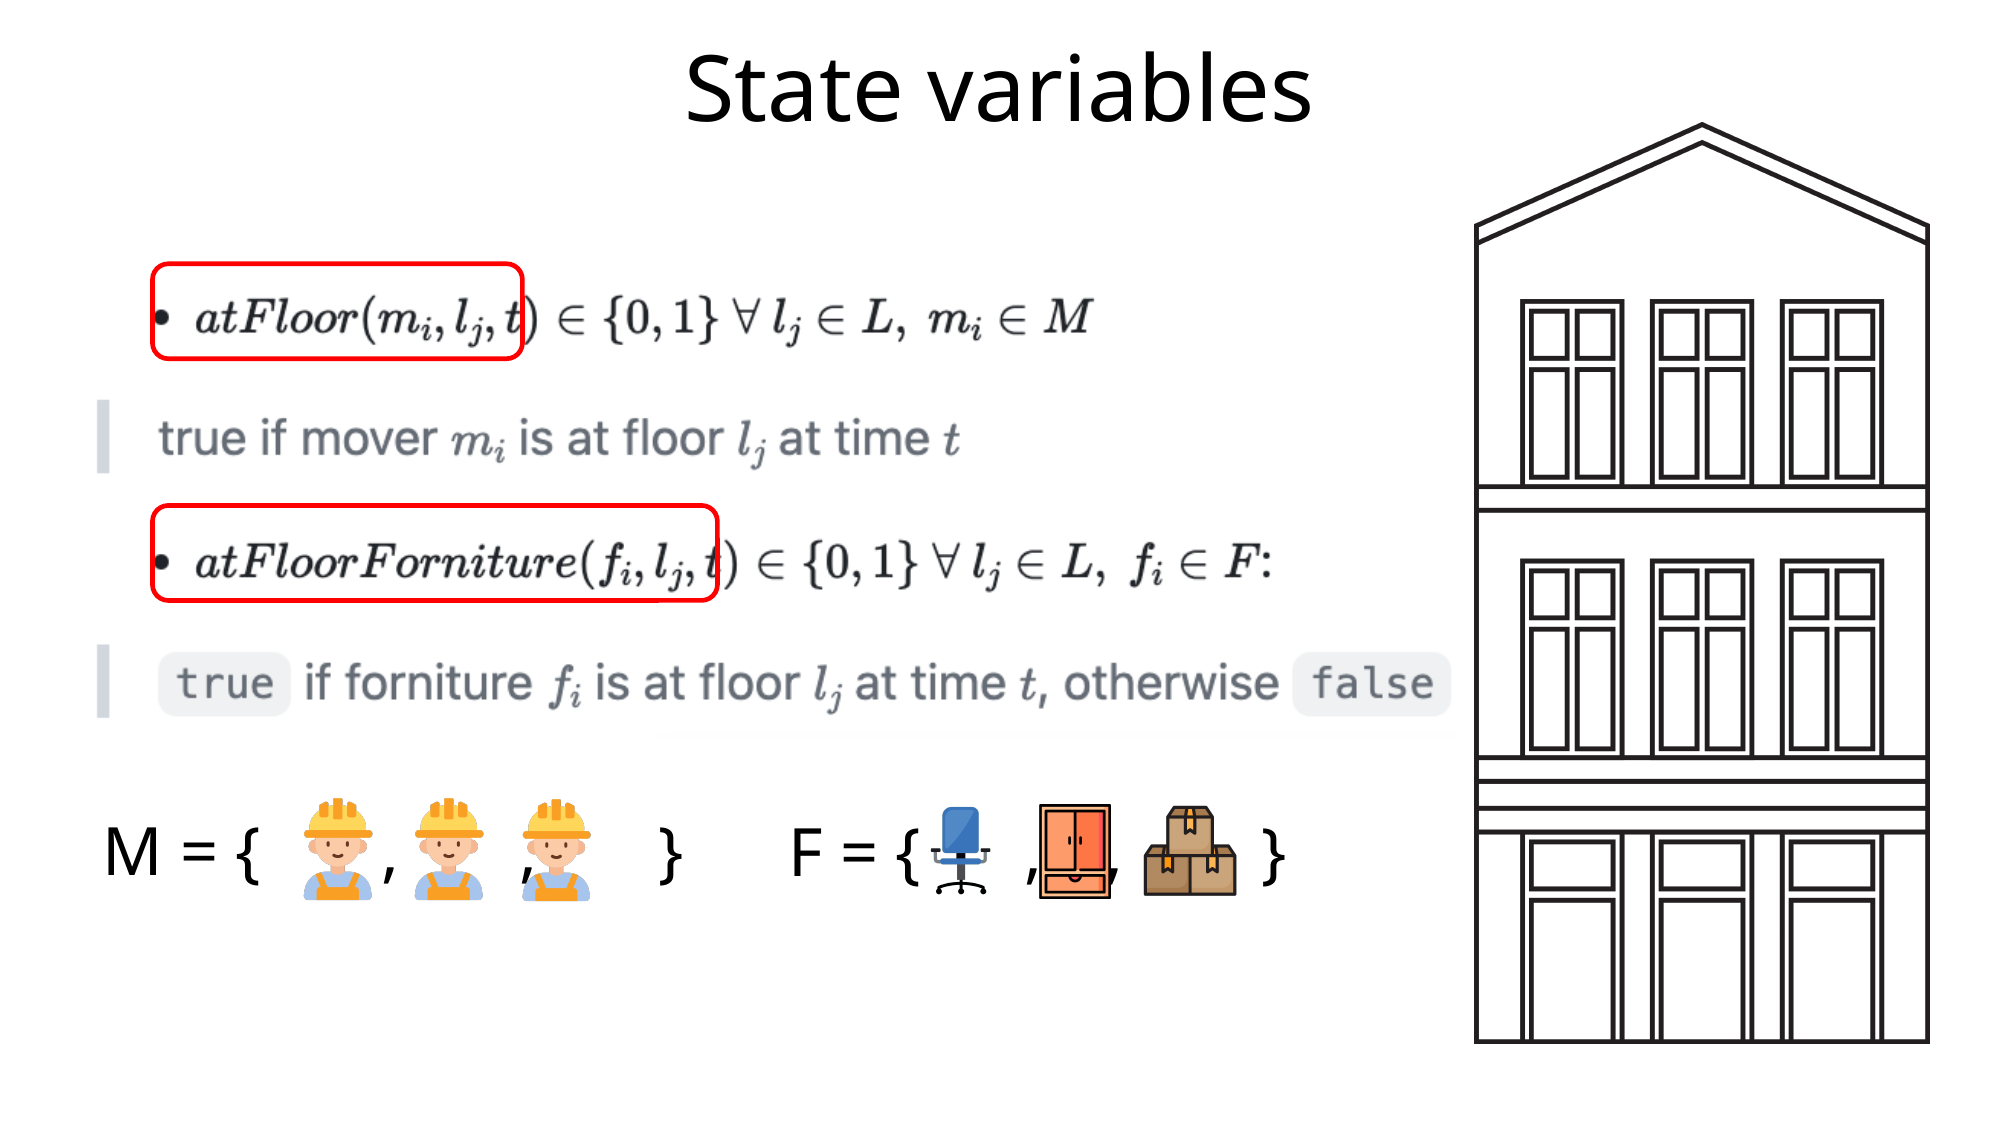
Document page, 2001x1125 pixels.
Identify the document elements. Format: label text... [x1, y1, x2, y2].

text_box State variables [137, 0, 1863, 201]
picture [78, 263, 1456, 738]
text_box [789, 793, 1286, 907]
picture [1474, 122, 1930, 1044]
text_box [136, 792, 650, 907]
